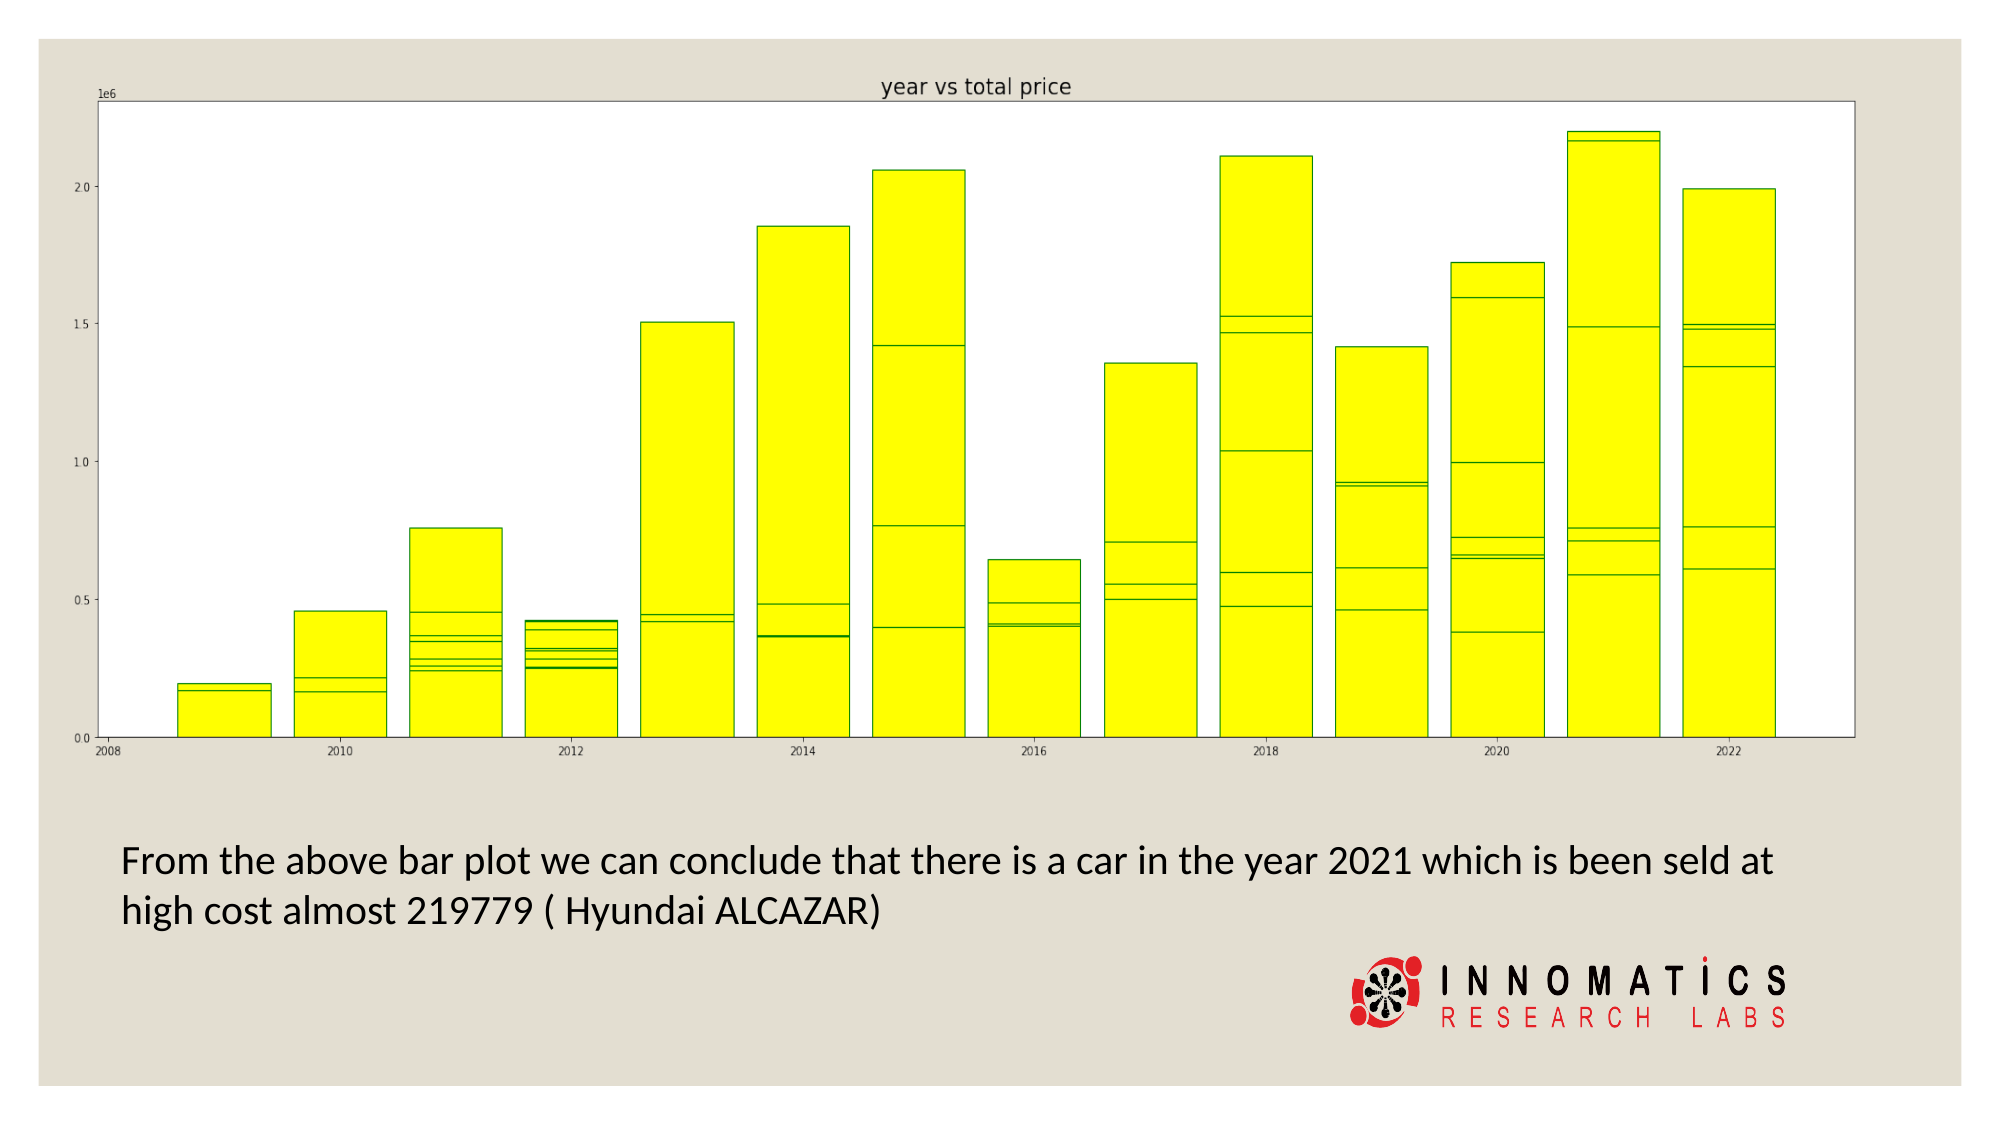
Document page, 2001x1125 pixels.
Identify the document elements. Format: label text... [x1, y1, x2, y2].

picture [1349, 956, 1785, 1029]
picture [66, 69, 1862, 766]
text_box From the above bar plot we can conclude that there is a car in the year 2021 which is been seld at high cost almost 219779 ( Hyundai ALCAZAR) [106, 825, 1862, 941]
